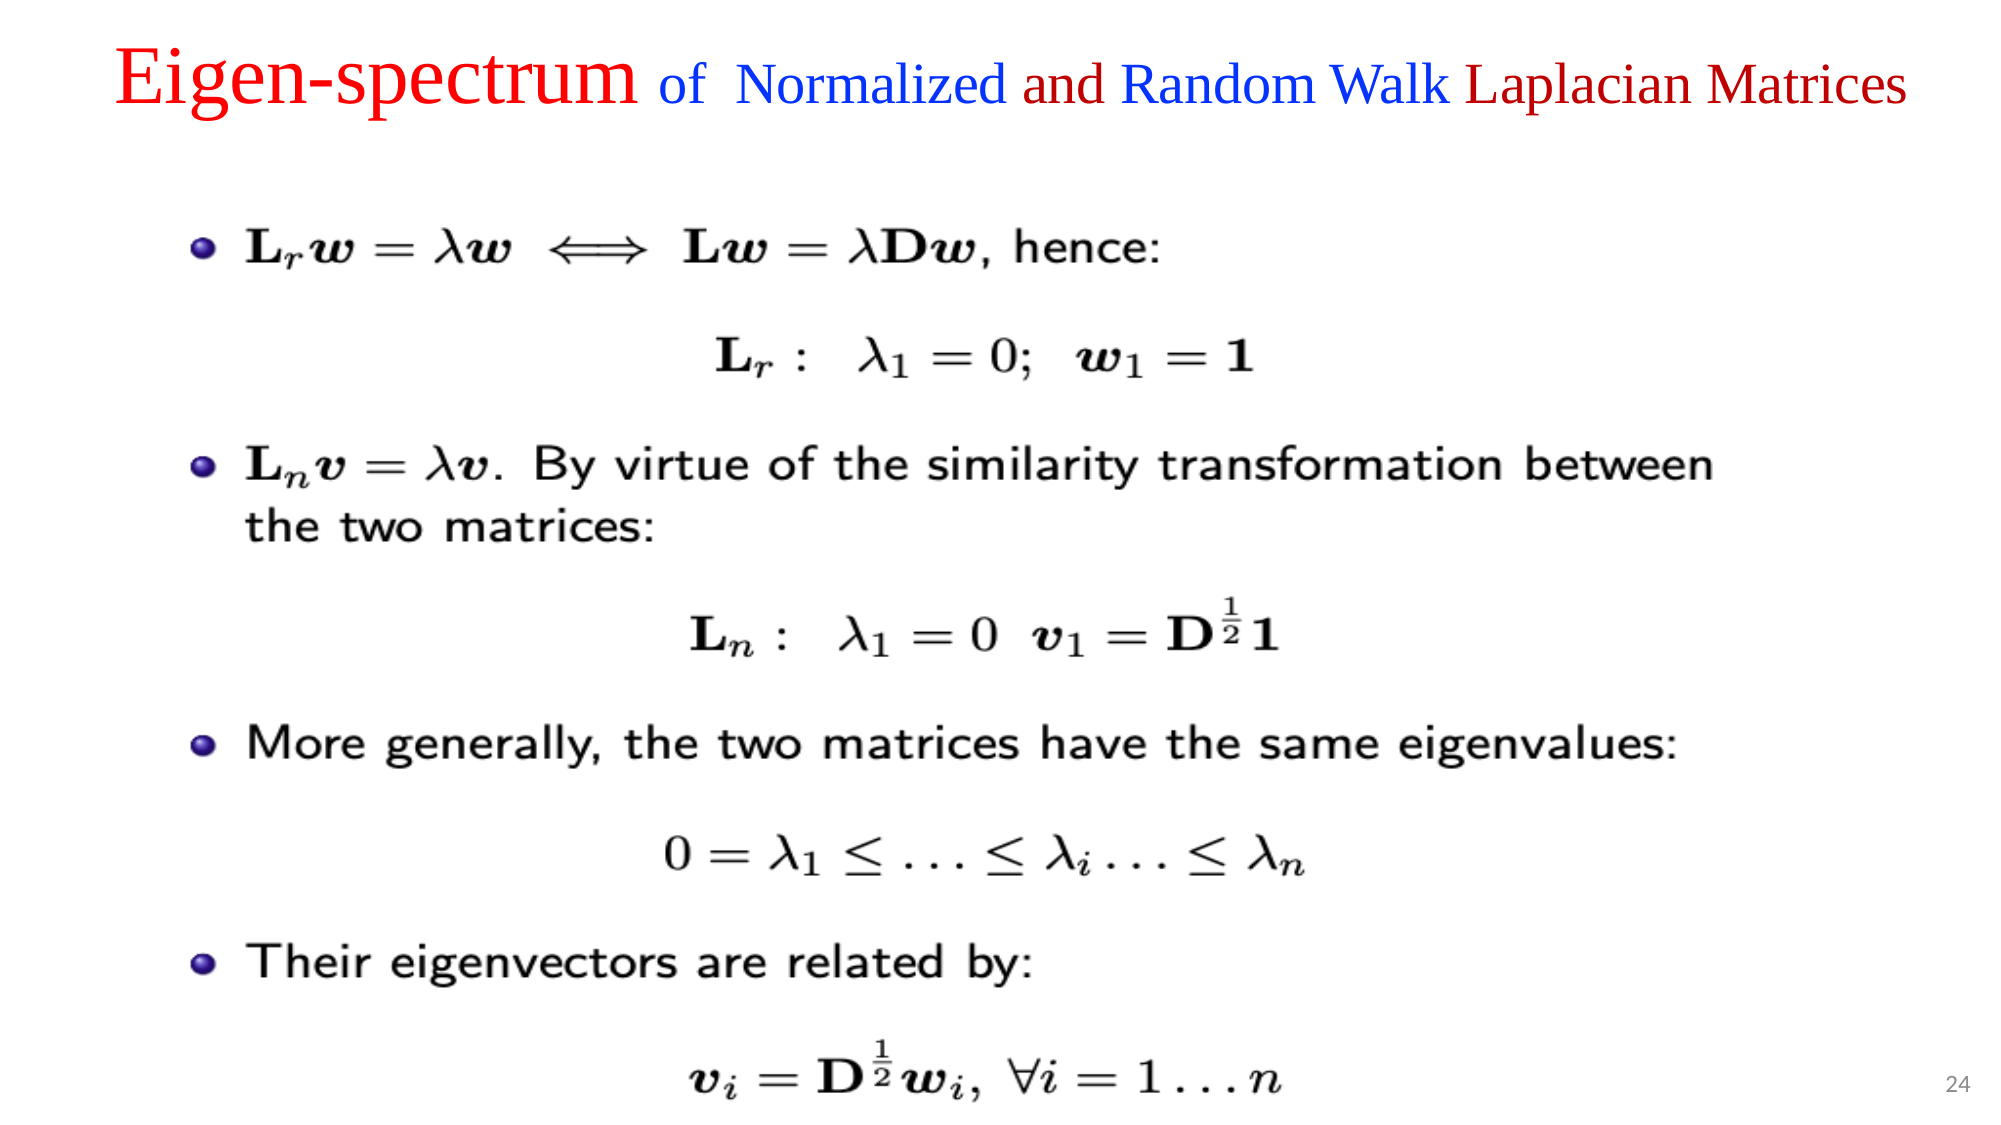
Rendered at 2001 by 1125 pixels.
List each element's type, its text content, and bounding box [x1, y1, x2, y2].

slide_number 24 [1872, 1052, 1986, 1113]
picture [160, 186, 1756, 1113]
text_box Eigen-spectrum of Normalized and Random Walk Laplacian Matrices [22, 12, 1978, 128]
